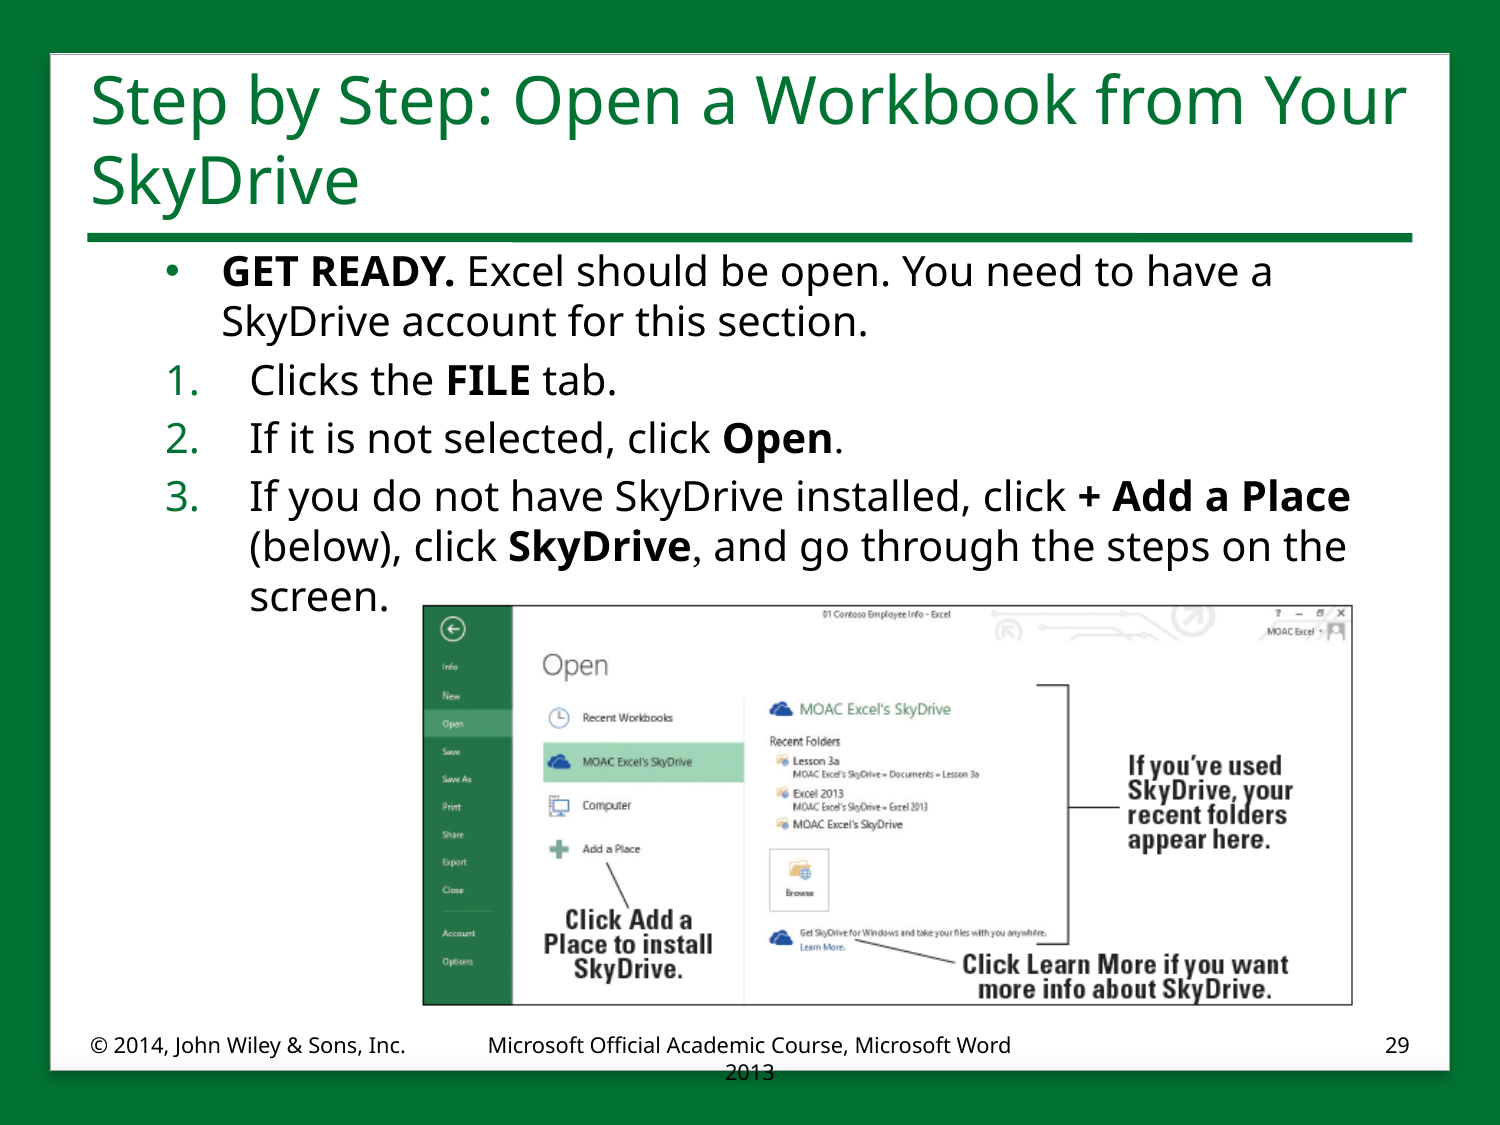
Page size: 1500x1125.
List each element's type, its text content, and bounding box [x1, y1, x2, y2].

list GET READY. Excel should be open. You need to have a SkyDrive account for this section. Clicks the FILE tab. If it is not selected, click Open. If you do not have SkyDrive installed, click + Add a Place (below), click SkyDrive, and go through the steps on the screen. [75, 237, 1425, 1063]
title Step by Step: Open a Workbook from Your SkyDrive [74, 74, 1426, 226]
footer Microsoft Official Academic Course, Microsoft Word 2013 [449, 1024, 1051, 1103]
picture [416, 598, 1363, 1013]
slide_number 29 [1074, 1024, 1426, 1103]
slide_number © 2014, John Wiley & Sons, Inc. [74, 1024, 426, 1103]
